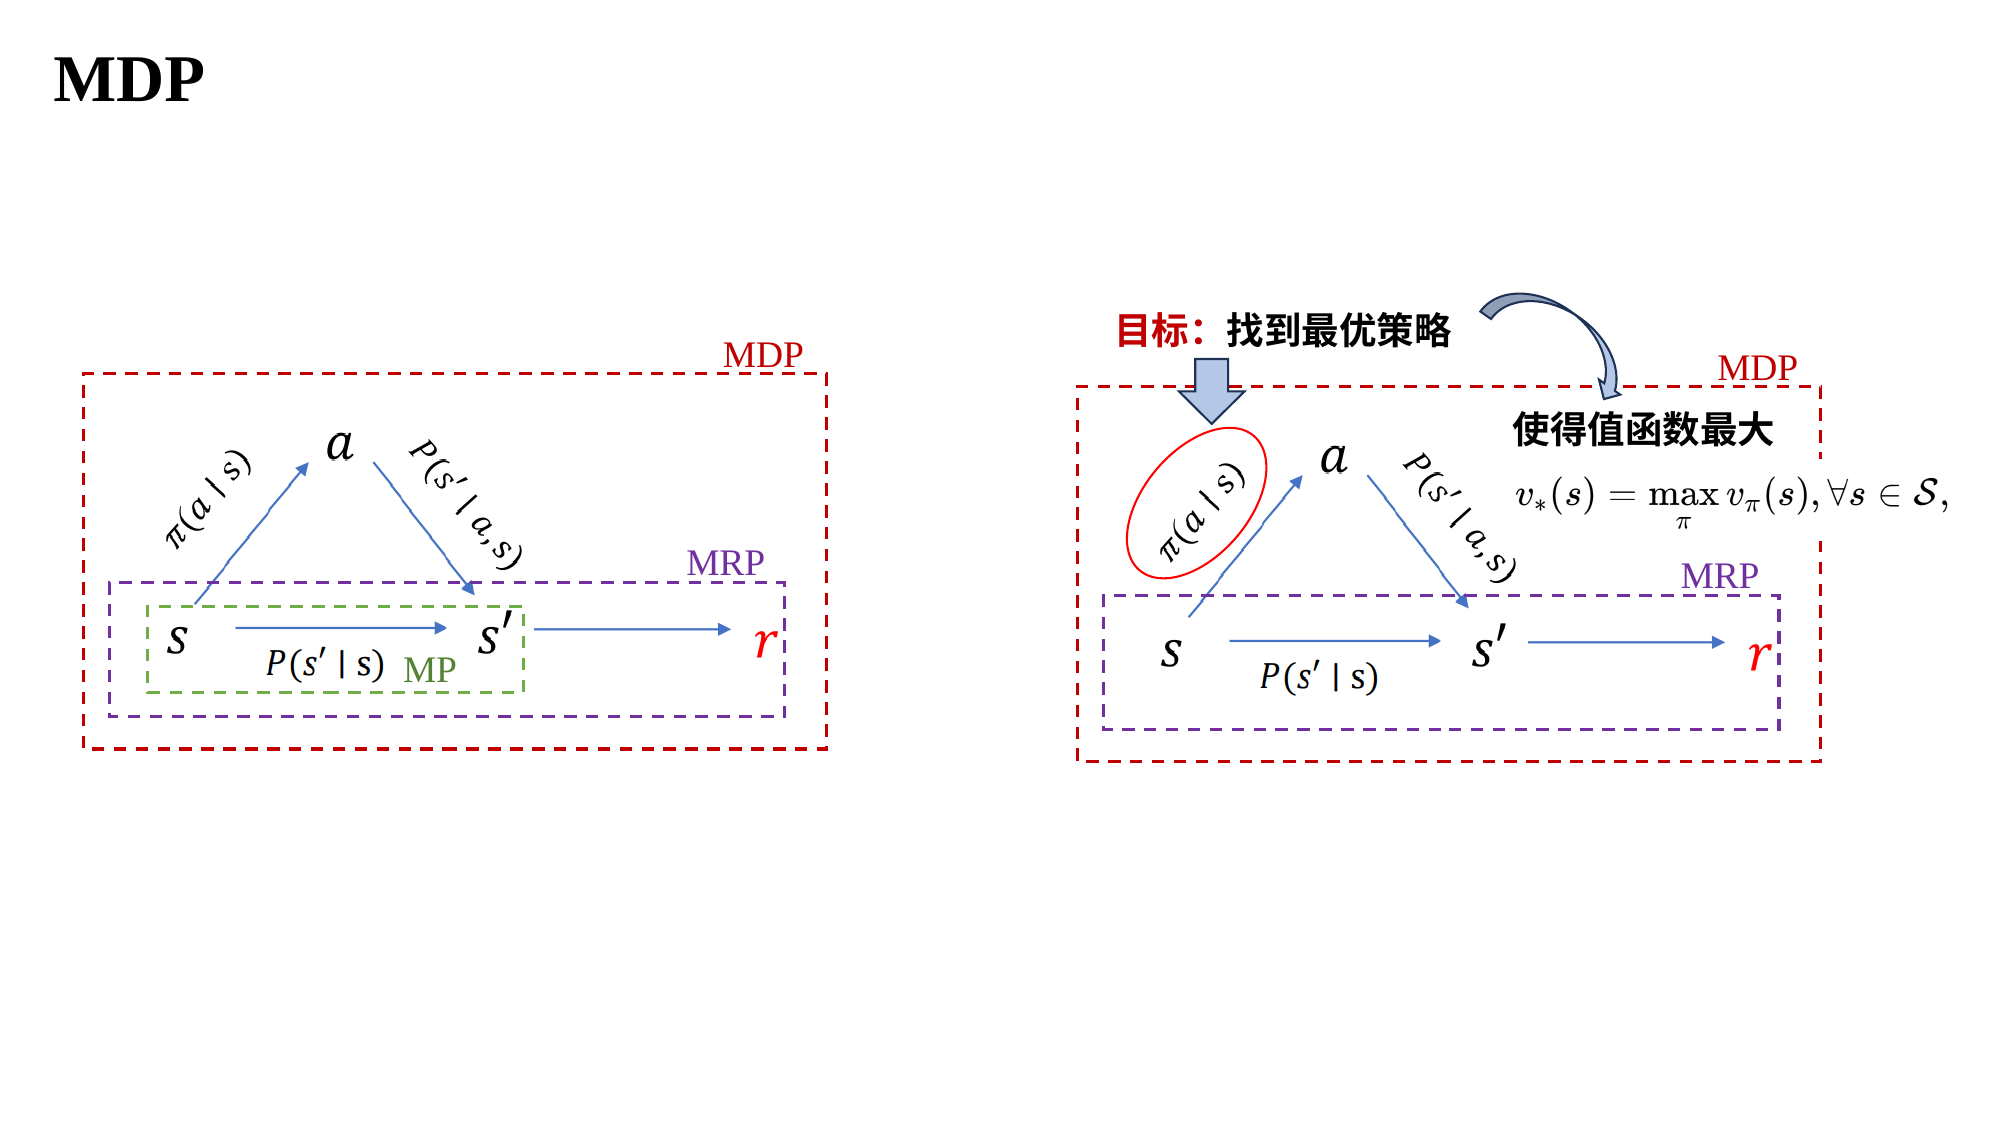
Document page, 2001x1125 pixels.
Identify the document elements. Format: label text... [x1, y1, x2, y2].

text_box MDP [38, 27, 613, 122]
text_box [1077, 299, 1960, 762]
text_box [83, 322, 827, 750]
